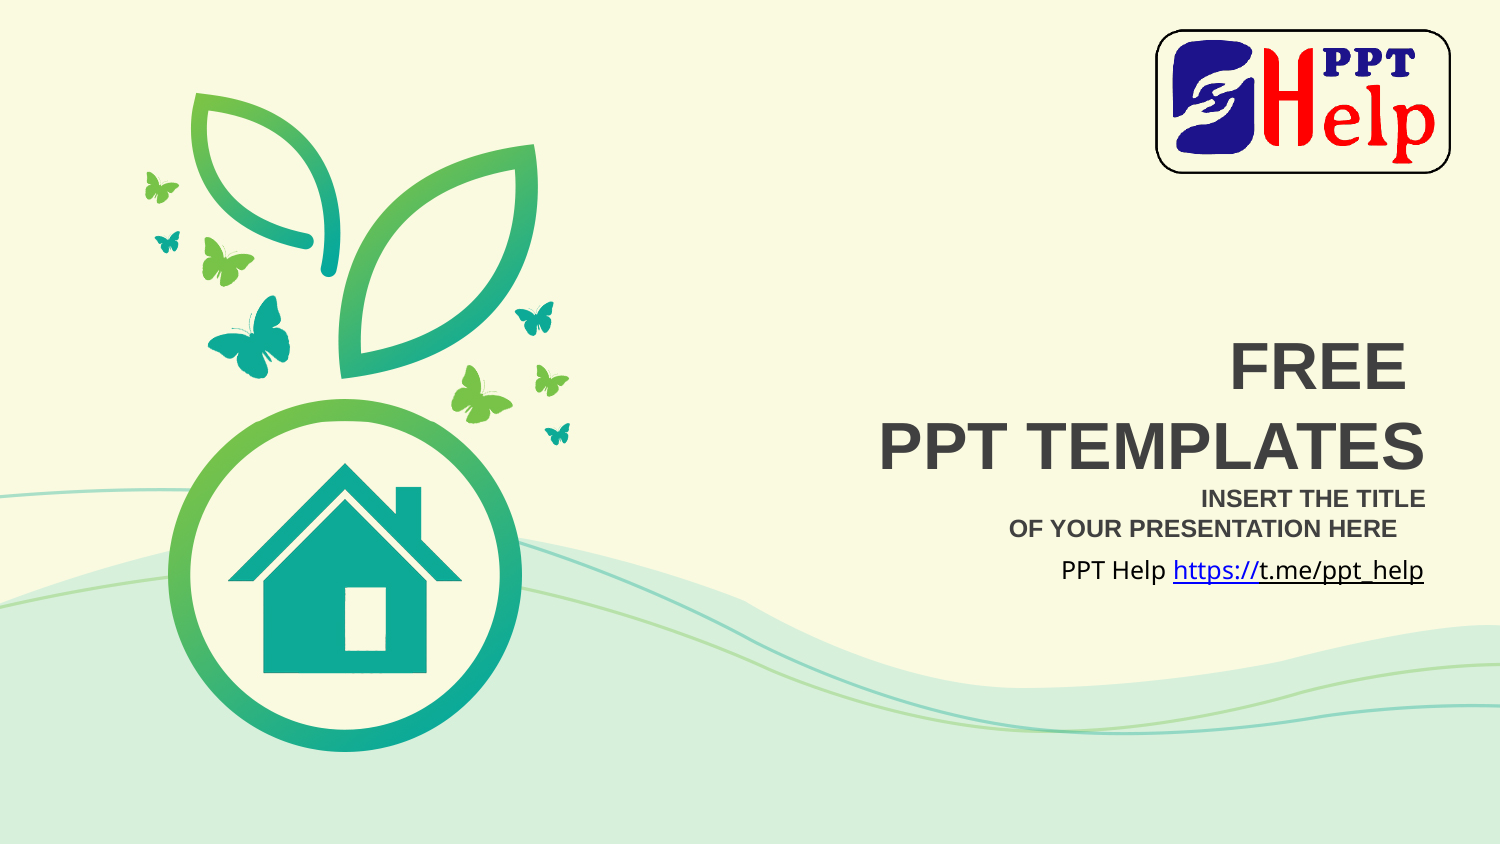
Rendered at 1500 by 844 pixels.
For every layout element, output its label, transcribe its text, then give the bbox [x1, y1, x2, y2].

text_box FREE PPT TEMPLATES [643, 315, 1441, 491]
text_box INSERT THE TITLE OF YOUR PRESENTATION HERE [643, 491, 1441, 551]
text_box PPT Help https://t.me/ppt_help [938, 547, 1500, 597]
picture [0, 0, 1500, 844]
